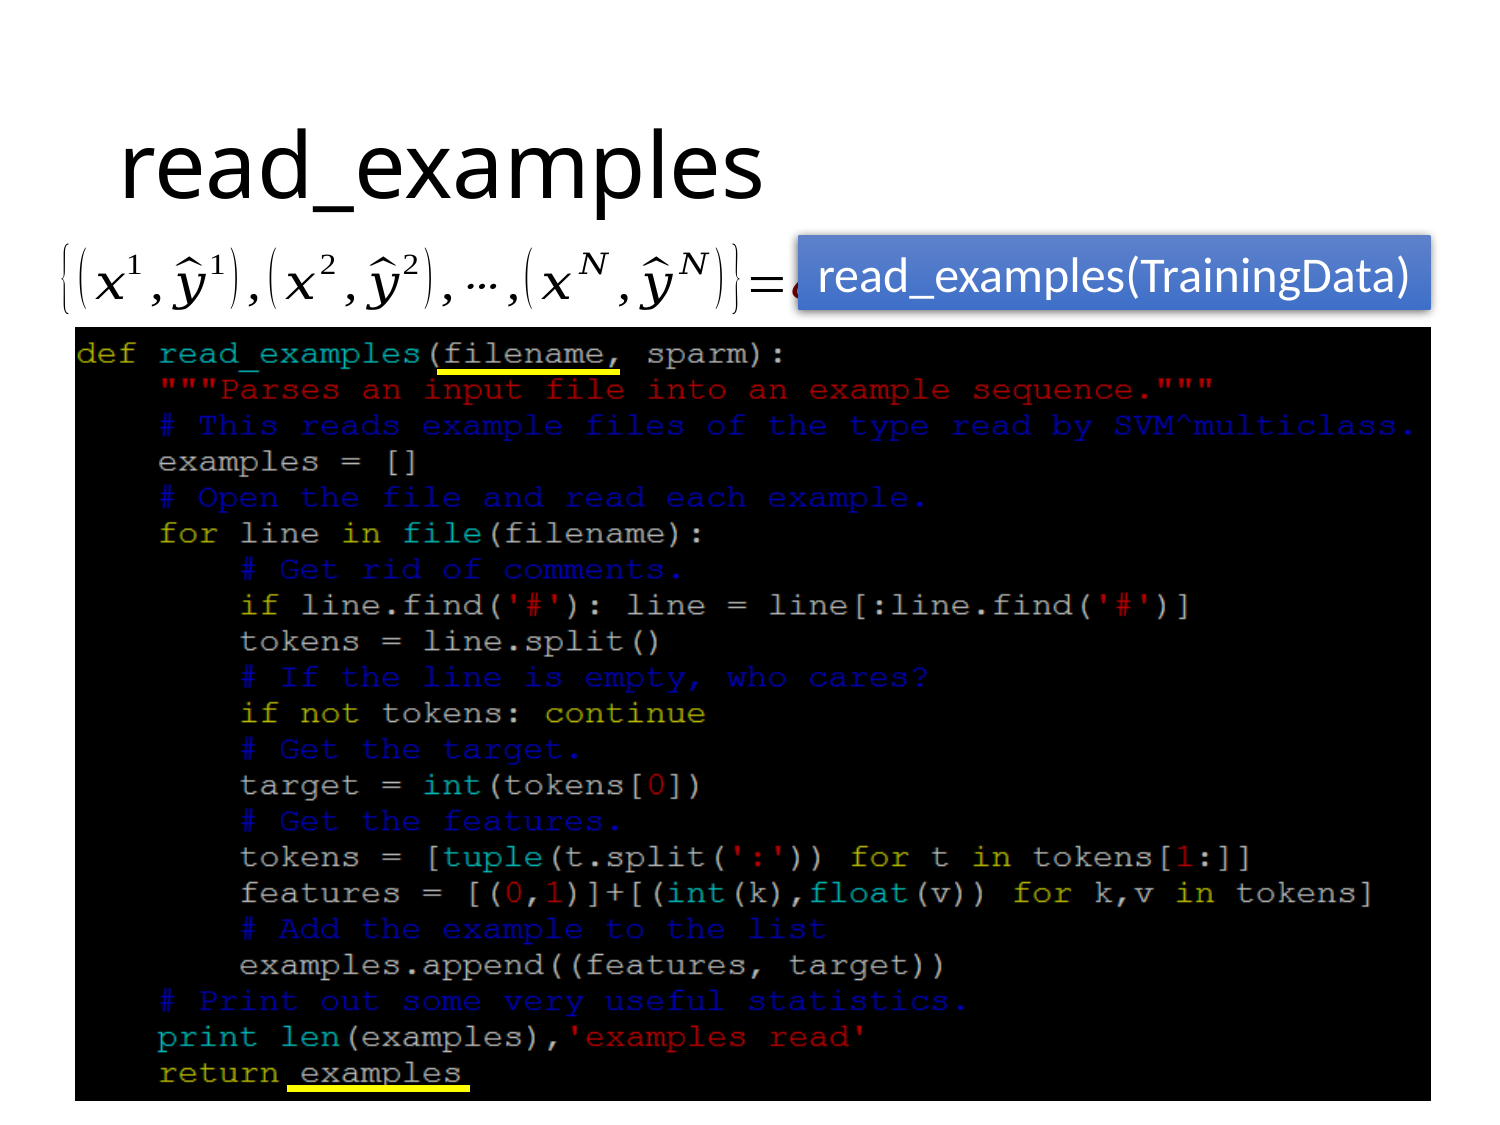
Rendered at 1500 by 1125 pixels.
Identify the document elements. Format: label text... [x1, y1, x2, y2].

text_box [60, 235, 1431, 317]
picture [75, 327, 1431, 1101]
title read_examples [103, 59, 1397, 235]
